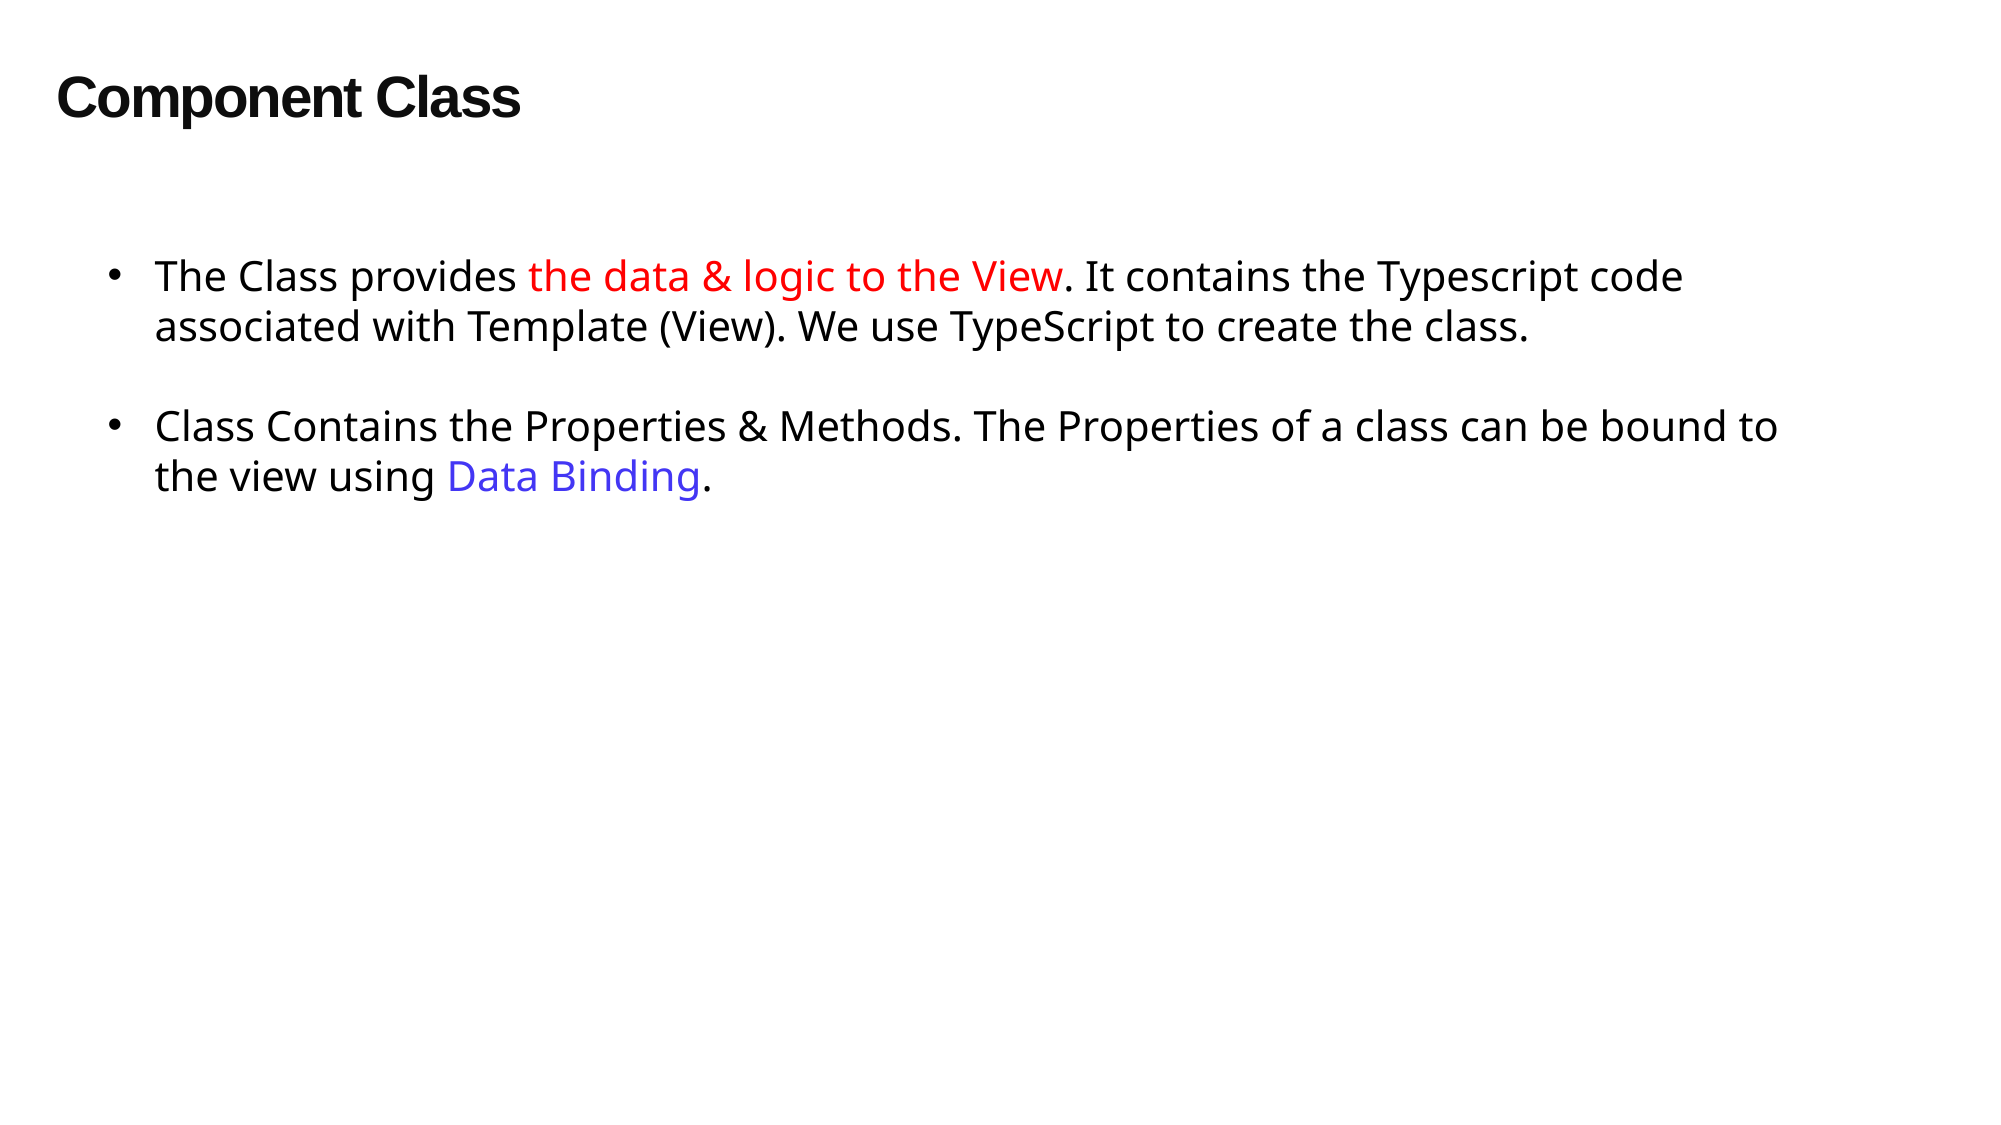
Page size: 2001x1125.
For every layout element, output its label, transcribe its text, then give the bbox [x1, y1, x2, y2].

text_box Component Class [56, 59, 830, 130]
text_box The Class provides the data & logic to the View. It contains the Typescript code associated with Template (View). We use TypeScript to create the class. Class Contains the Properties & Methods. The Properties of a class can be bound to the view using Data Binding. [92, 242, 1825, 514]
